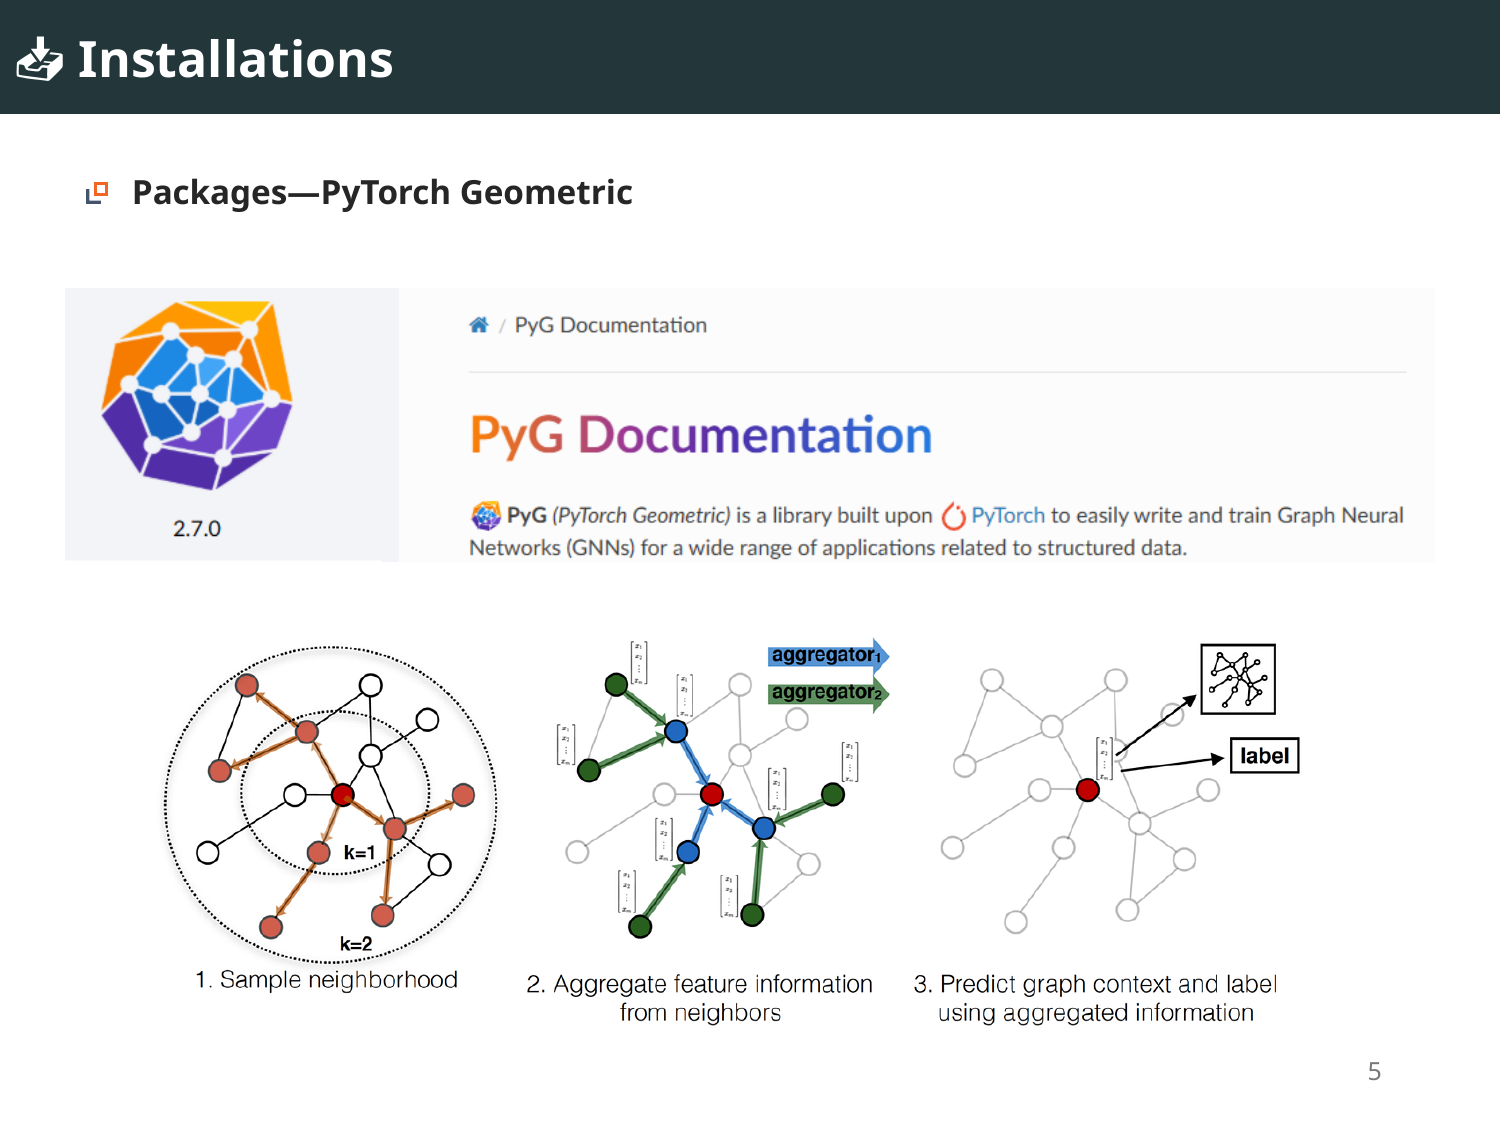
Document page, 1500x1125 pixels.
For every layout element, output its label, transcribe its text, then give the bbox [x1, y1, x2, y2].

slide_number 5 [1059, 1042, 1397, 1103]
picture [64, 288, 1436, 563]
text_box 📥 Installations [0, 0, 1500, 115]
picture [116, 581, 1348, 1046]
text_box Packages—PyTorch Geometric [117, 163, 708, 219]
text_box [85, 182, 108, 205]
